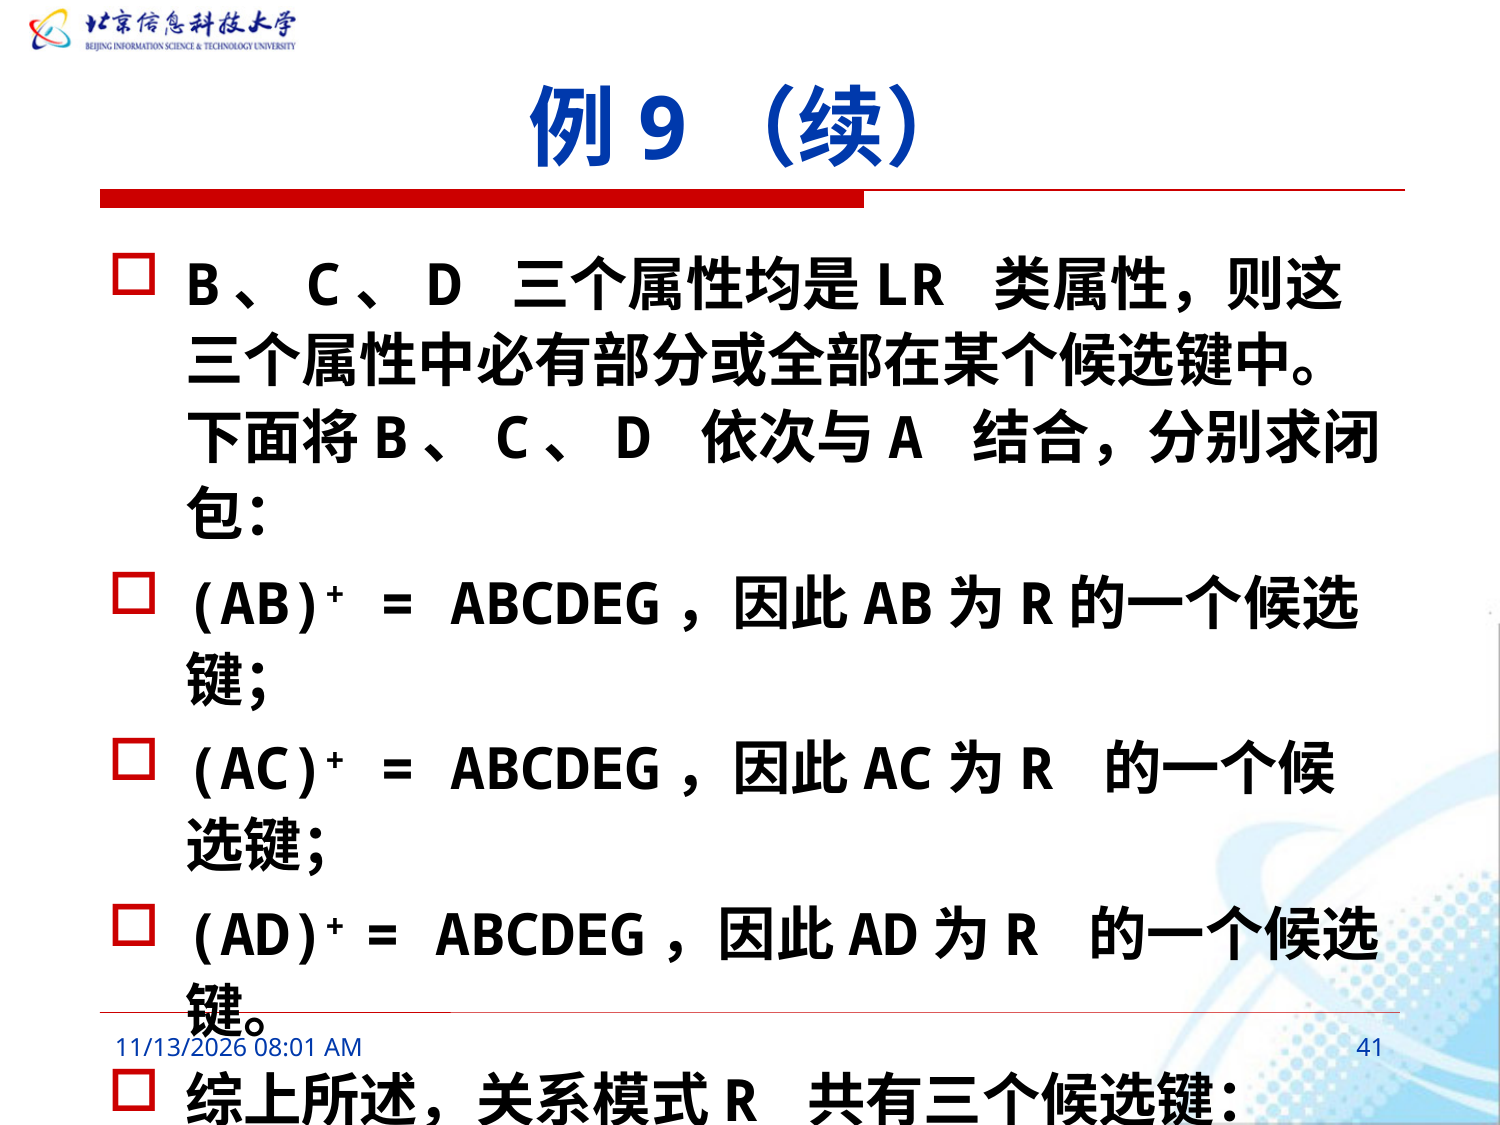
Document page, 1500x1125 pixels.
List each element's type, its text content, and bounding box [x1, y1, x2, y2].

picture [0, 0, 1500, 1125]
slide_number 41 [1074, 1024, 1401, 1103]
title 例9（续） [93, 49, 1407, 185]
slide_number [99, 1024, 432, 1103]
list B、C、D 三个属性均是LR 类属性，则这三个属性中必有部分或全部在某个候选键中。下面将B、C、D 依次与A 结合，分别求闭包： (AB)+ = ABCDEG，因此AB为R的一个候选键； (AC)+ = ABCDEG，因此AC为R 的一个候选键； (AD)+ = ABCDEG，因此AD为R 的一个候选键。 综上所述，关系模式R 共有三个候选键：AB、AC和AD [92, 231, 1406, 1000]
